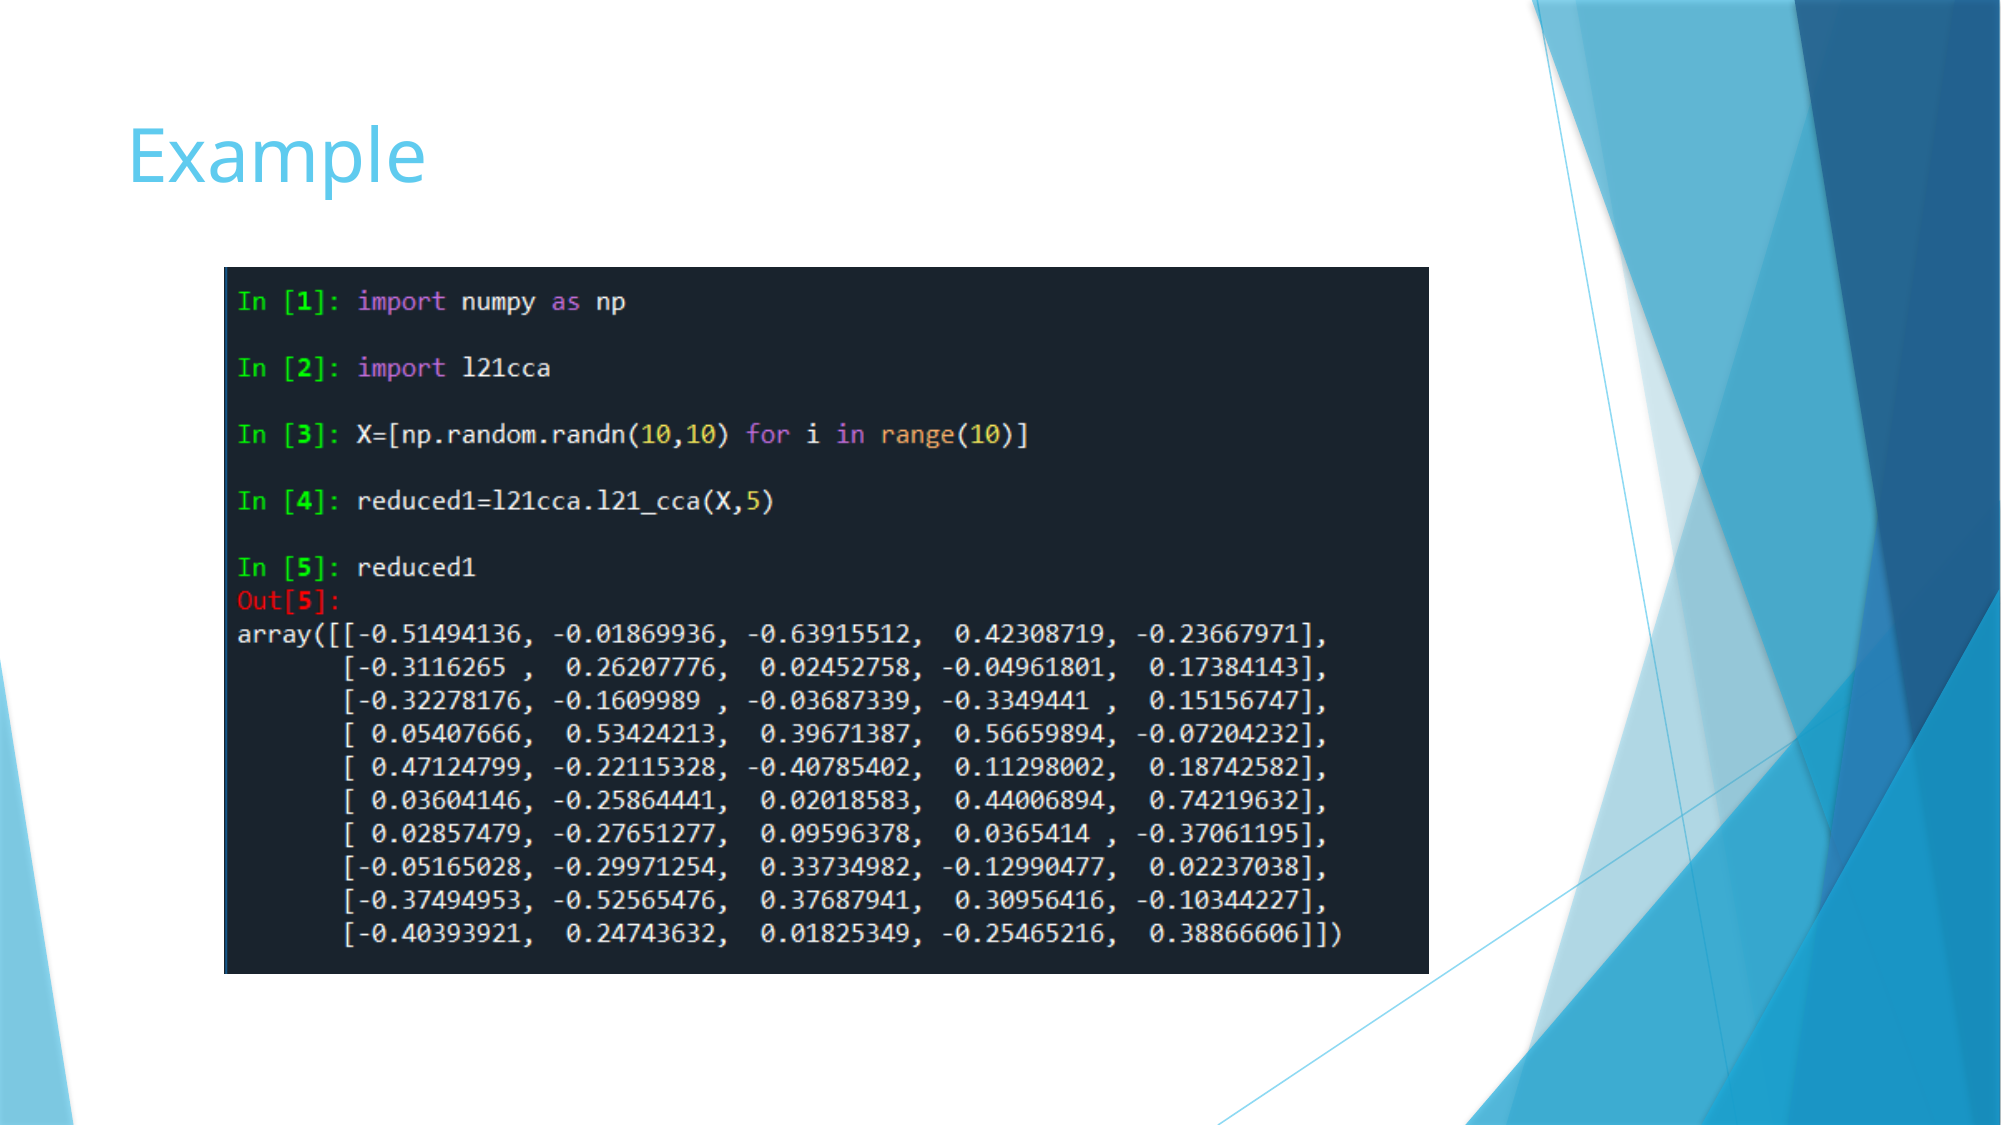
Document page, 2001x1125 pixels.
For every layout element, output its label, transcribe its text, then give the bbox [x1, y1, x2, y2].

picture [223, 267, 1429, 974]
title Example [111, 99, 1522, 317]
